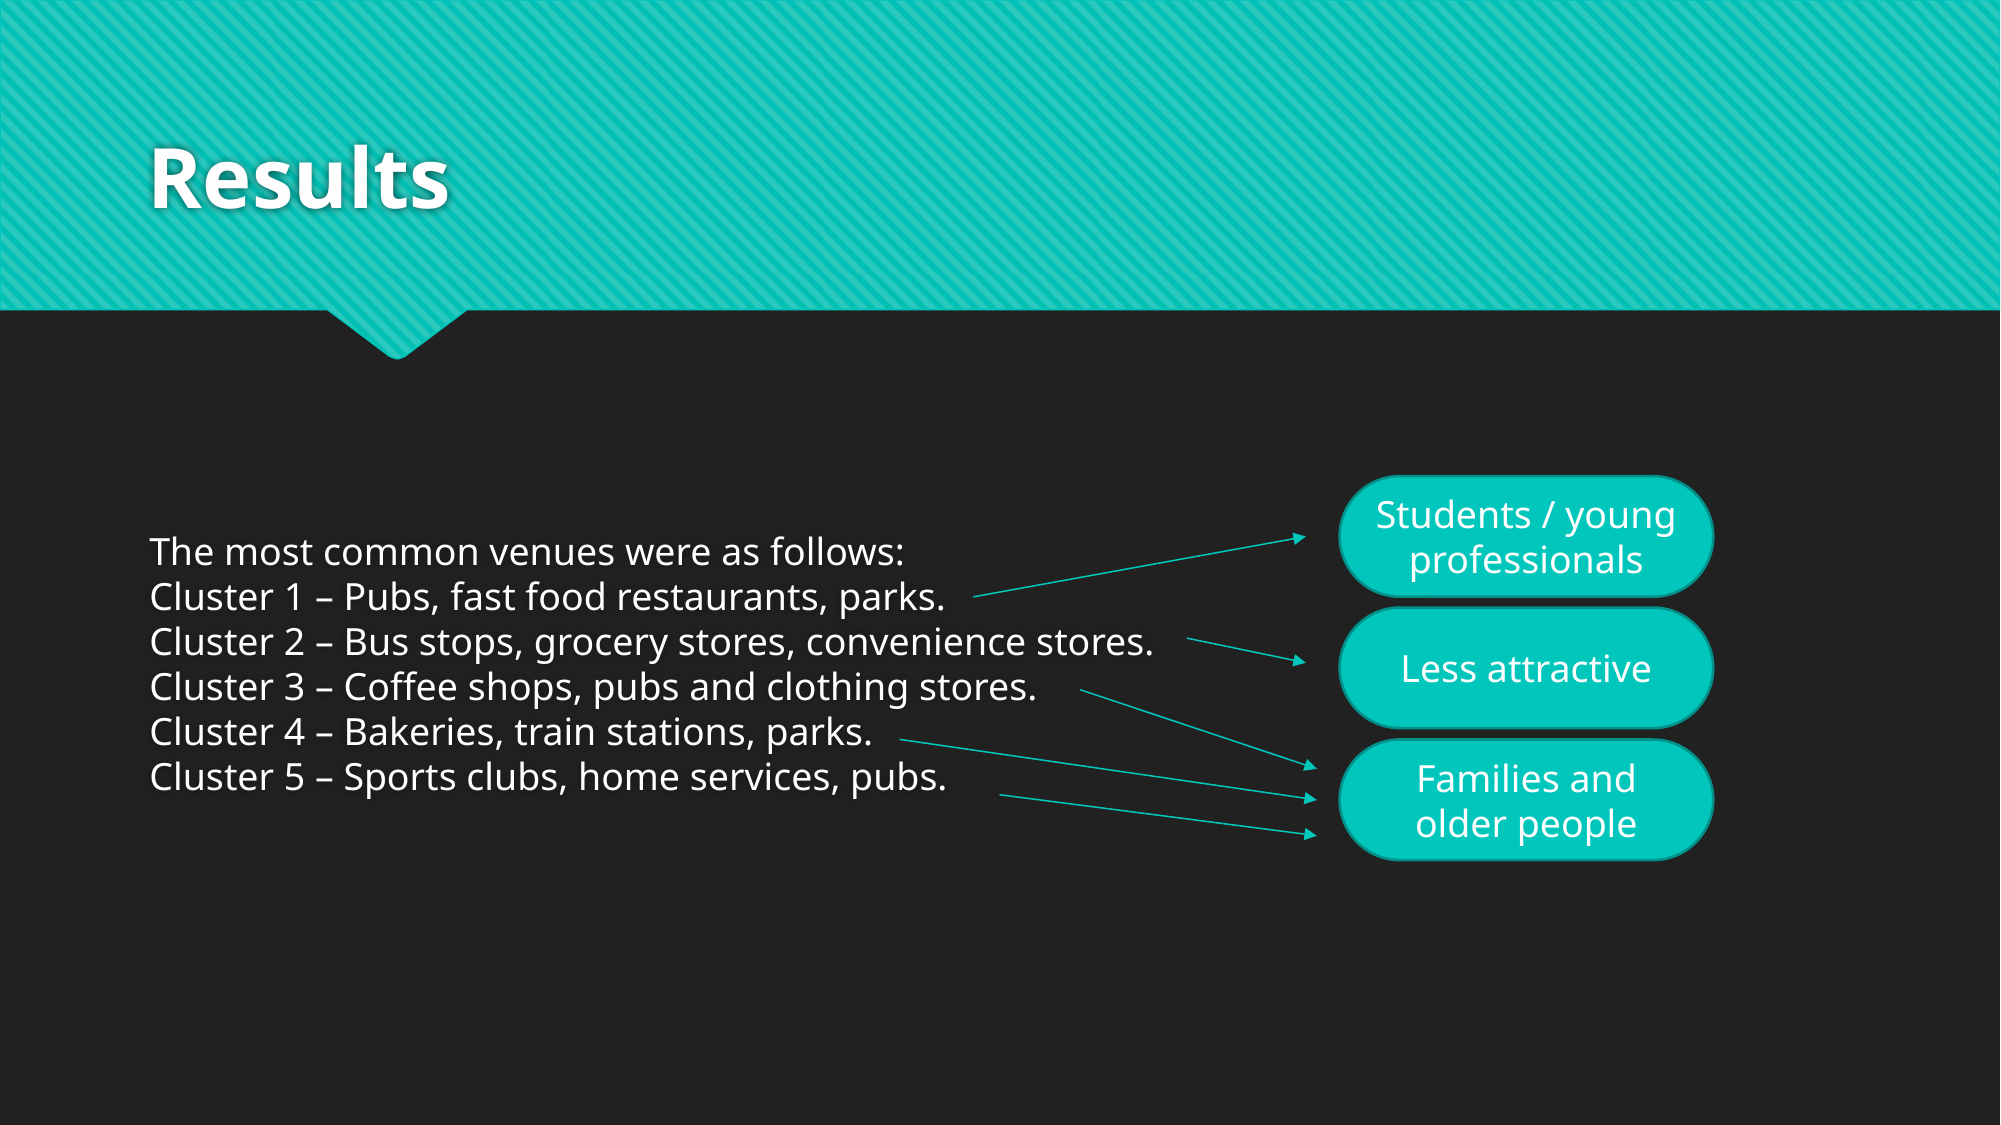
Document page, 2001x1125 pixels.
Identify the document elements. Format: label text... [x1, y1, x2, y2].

text_box Students / young professionals [1338, 474, 1715, 599]
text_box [999, 794, 1318, 836]
text_box Less attractive [1338, 606, 1715, 730]
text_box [1186, 637, 1307, 663]
text_box Families and older people [1338, 738, 1715, 862]
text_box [1080, 689, 1318, 739]
list The most common venues were as follows: Cluster 1 – Pubs, fast food restaurants, parks. Cluster 2 – Bus stops, grocery stores, convenience stores. Cluster 3 – Coffee shops, pubs and clothing stores. Cluster 4 – Bakeries, train stations, parks. Cluster 5 – Sports clubs, home services, pubs. [134, 364, 1866, 962]
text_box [899, 739, 1318, 801]
title Results [132, 73, 1868, 233]
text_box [973, 536, 1307, 598]
